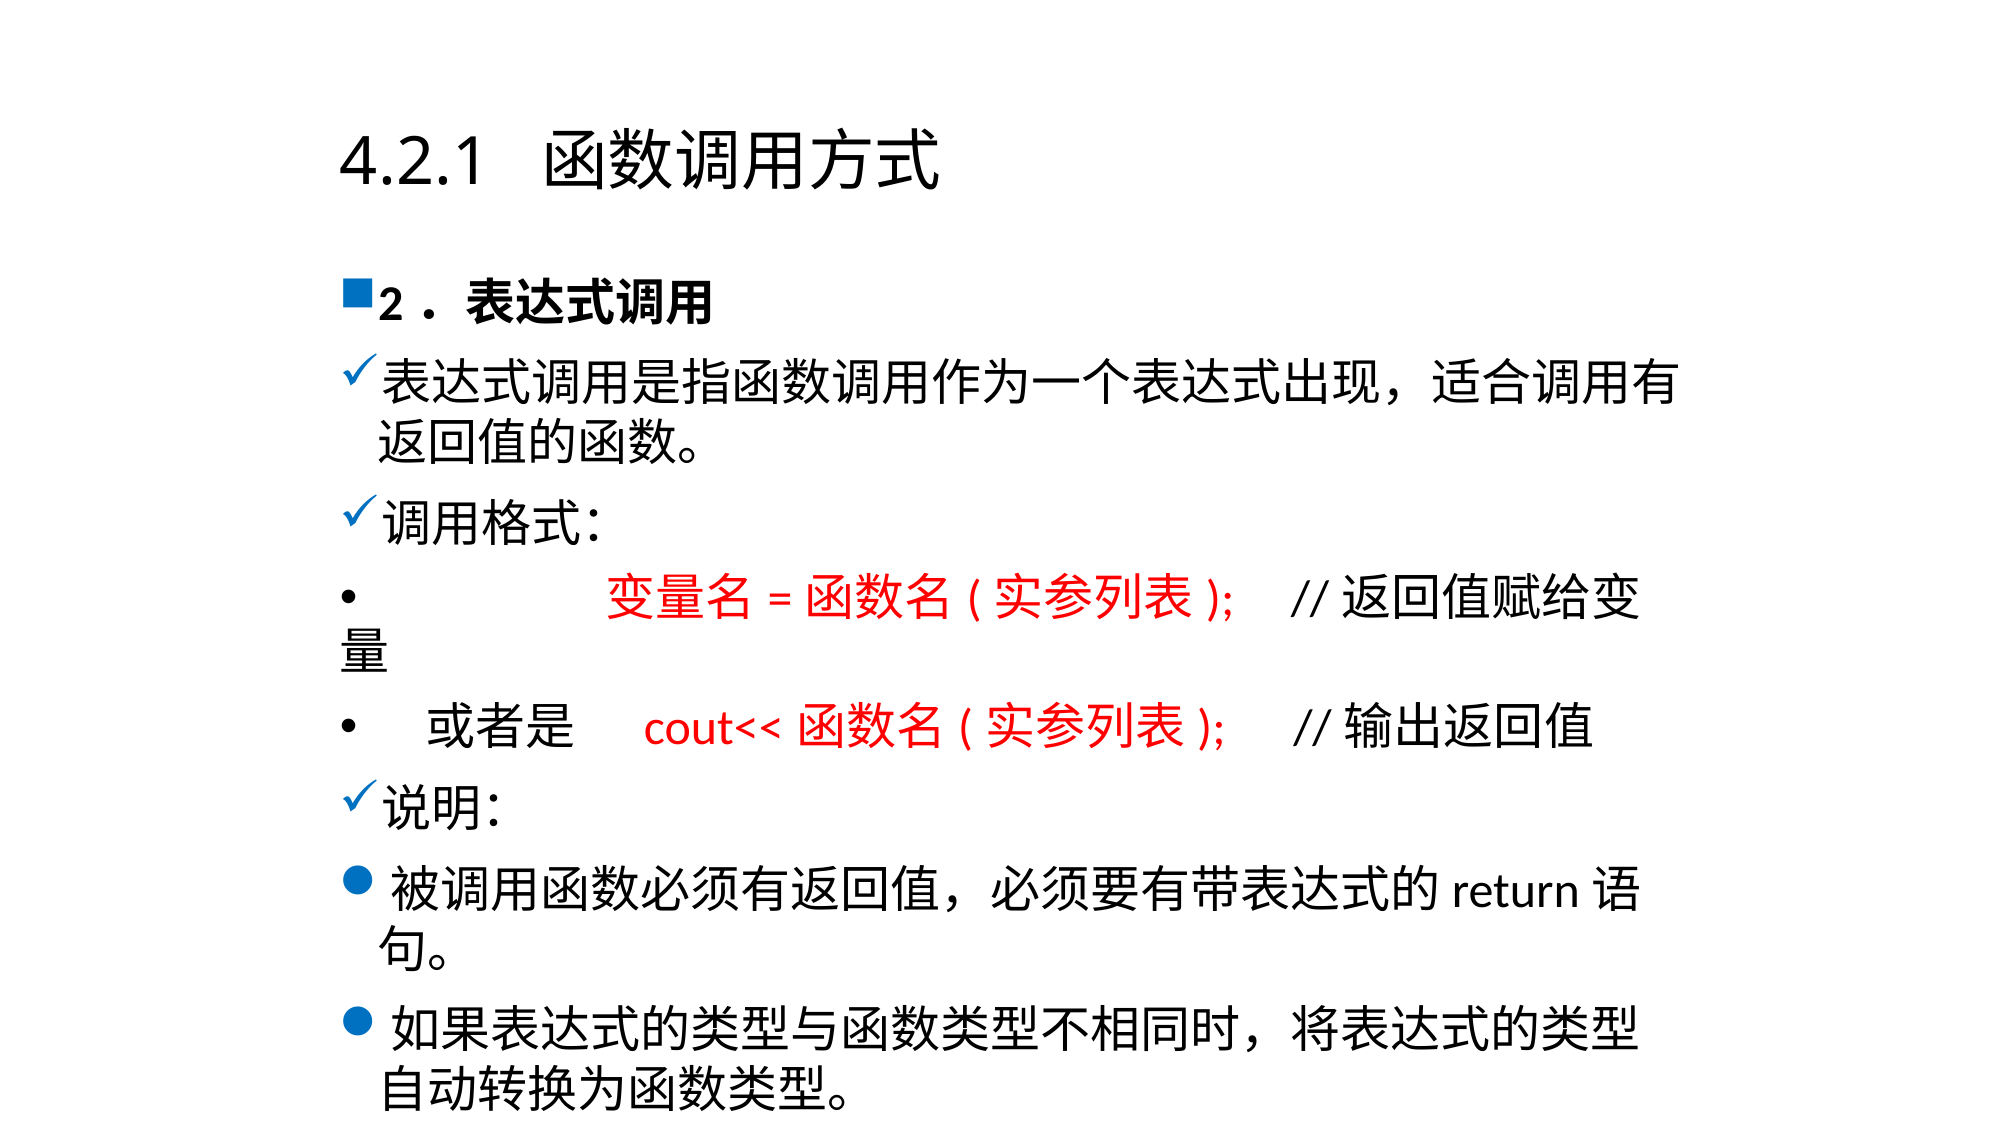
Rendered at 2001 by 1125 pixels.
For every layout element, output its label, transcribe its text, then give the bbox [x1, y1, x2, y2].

title 4.2.1 函数调用方式 [324, 87, 1675, 238]
list 2．表达式调用 表达式调用是指函数调用作为一个表达式出现，适合调用有返回值的函数。 调用格式： 变量名=函数名(实参列表); //返回值赋给变量 或者是 cout<<函数名(实参列表); //输出返回值 说明： 被调用函数必须有返回值，必须要有带表达式的return语句。 如果表达式的类型与函数类型不相同时，将表达式的类型自动转换为函数类型。 [324, 262, 1700, 1050]
